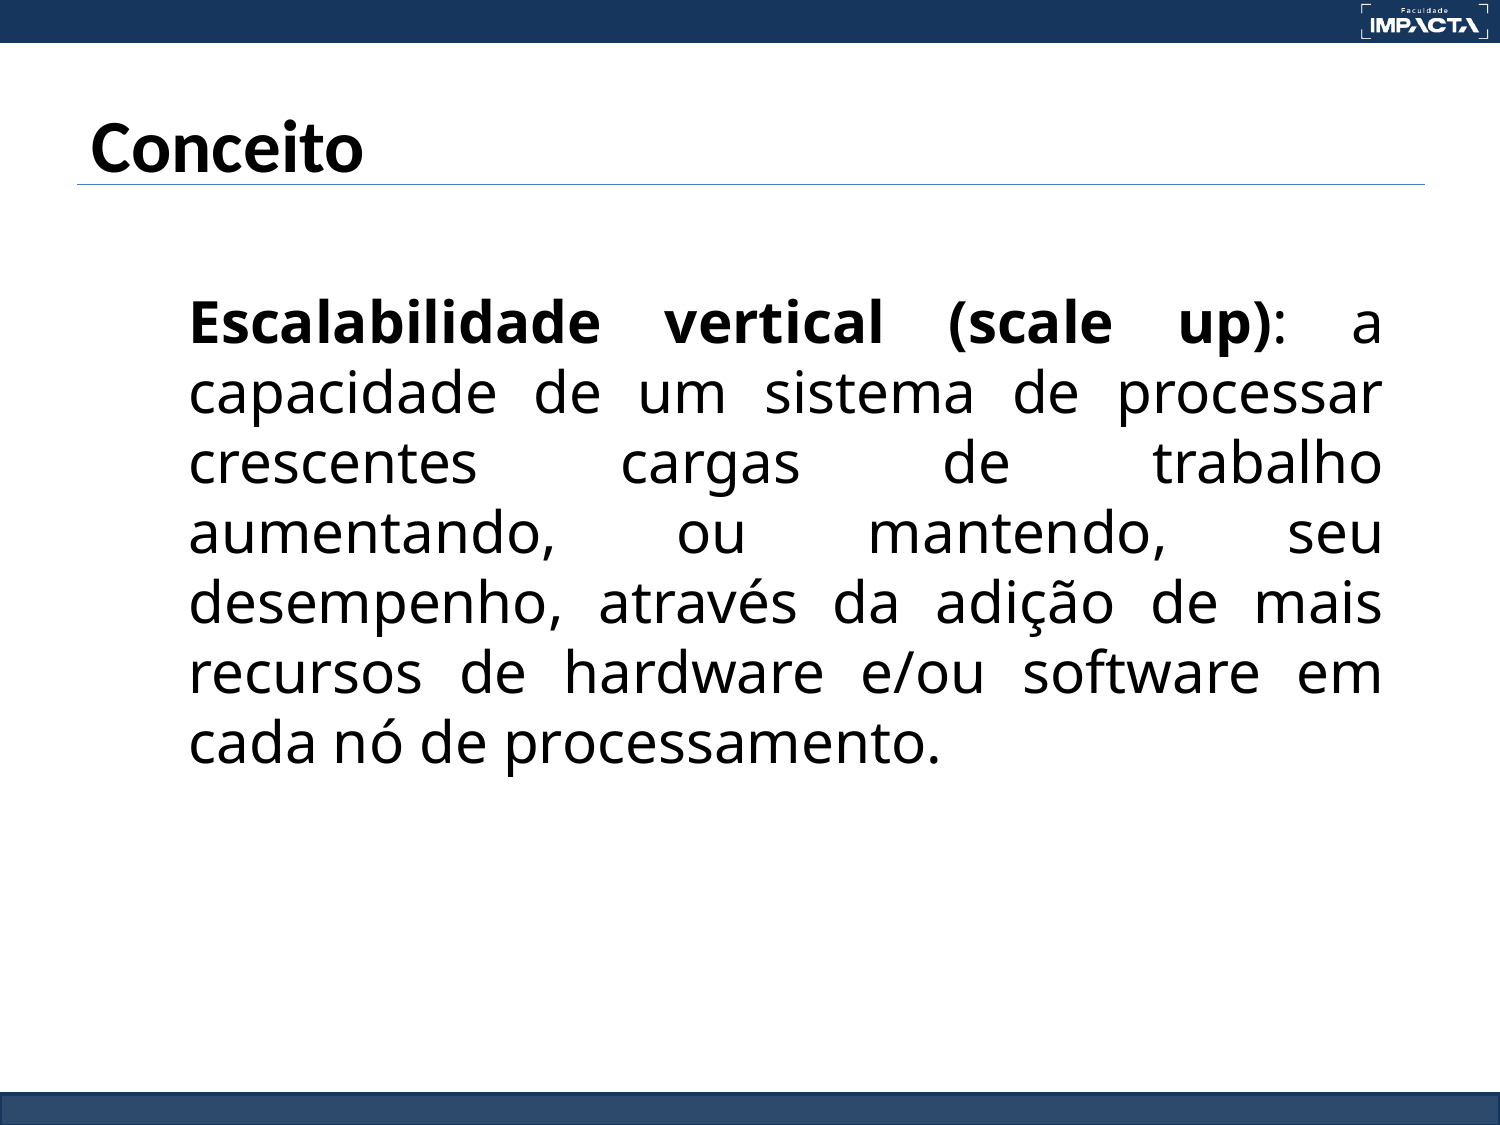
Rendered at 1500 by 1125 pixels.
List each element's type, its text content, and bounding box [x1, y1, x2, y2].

text_box Escalabilidade vertical (scale up): a capacidade de um sistema de processar crescentes cargas de trabalho aumentando, ou mantendo, seu desempenho, através da adição de mais recursos de hardware e/ou software em cada nó de processamento. [173, 270, 1399, 613]
picture [1354, 0, 1495, 43]
title Conceito [76, 89, 1426, 197]
